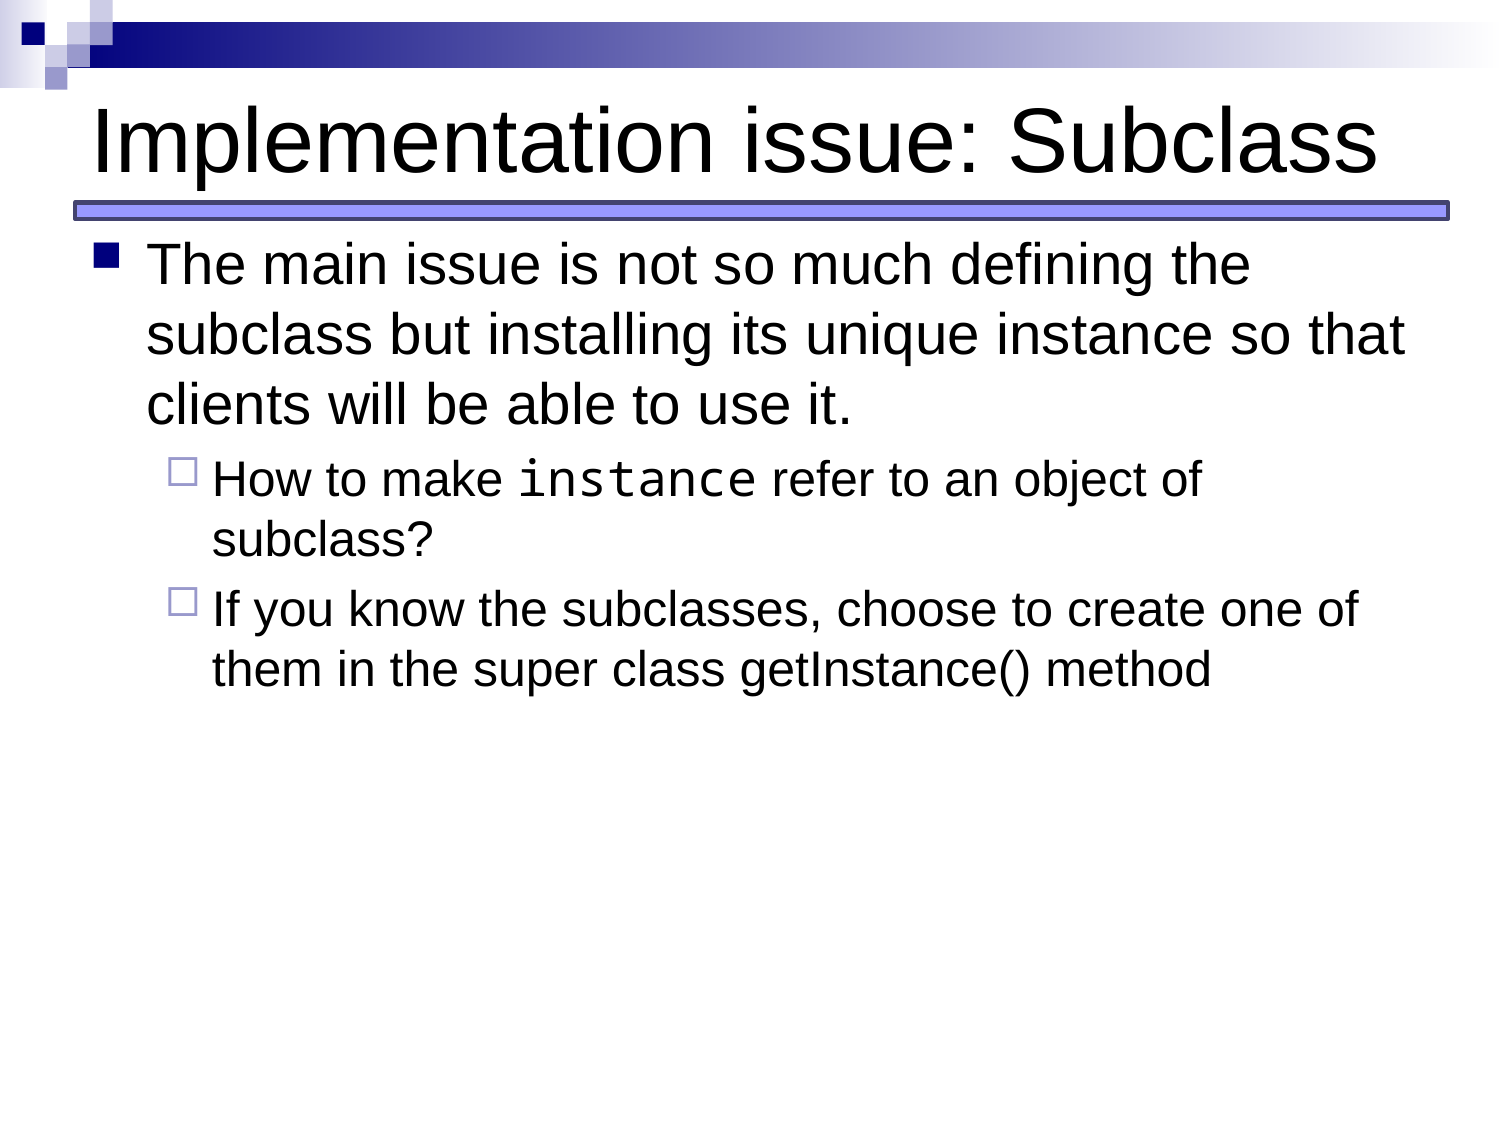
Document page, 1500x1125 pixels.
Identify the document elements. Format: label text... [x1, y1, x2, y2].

list The main issue is not so much defining the subclass but installing its unique instance so that clients will be able to use it. How to make instance refer to an object of subclass? If you know the subclasses, choose to create one of them in the super class getInstance() method [75, 219, 1425, 963]
title Implementation issue: Subclass [75, 22, 1425, 219]
